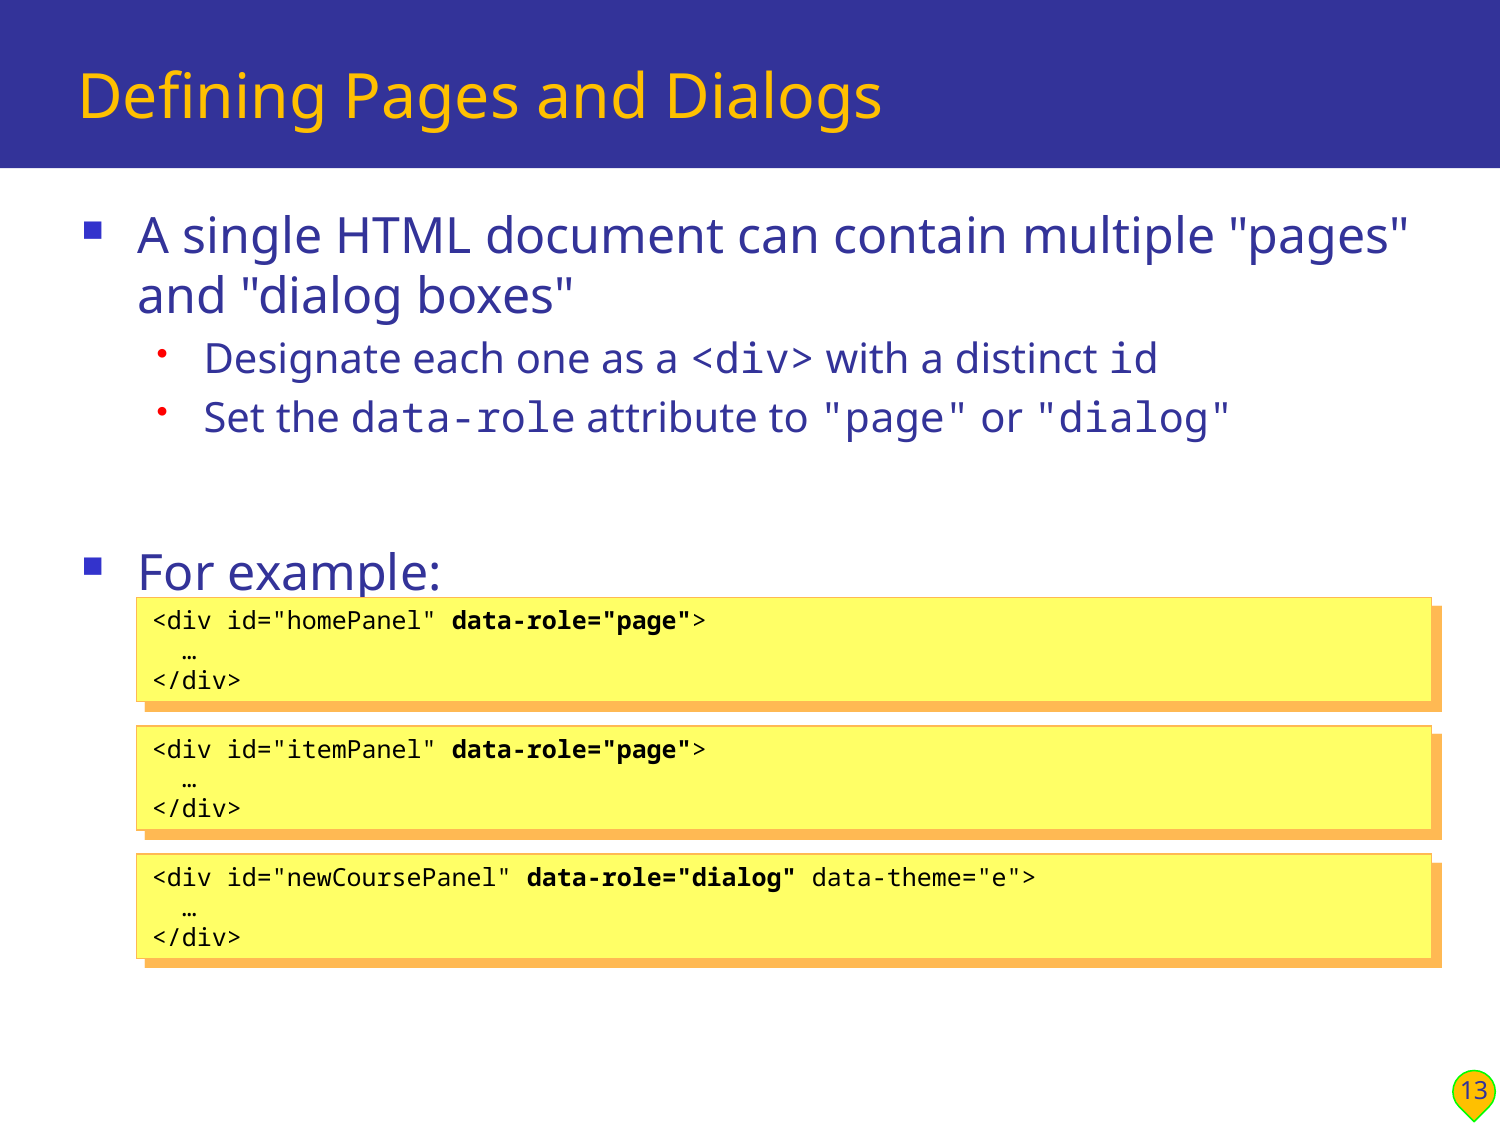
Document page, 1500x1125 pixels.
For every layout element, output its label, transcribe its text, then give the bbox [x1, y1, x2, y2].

text_box <div id="itemPanel" data-role="page"> … </div> [136, 725, 1432, 830]
list A single HTML document can contain multiple "pages" and "dialog boxes" Designate each one as a <div> with a distinct id Set the data-role attribute to "page" or "dialog" For example: [66, 196, 1460, 1007]
text_box <div id="newCoursePanel" data-role="dialog" data-theme="e"> … </div> [136, 854, 1432, 959]
footer 13 [1431, 1040, 1500, 1117]
text_box <div id="homePanel" data-role="page"> … </div> [136, 597, 1432, 702]
title Defining Pages and Dialogs [61, 24, 1465, 139]
